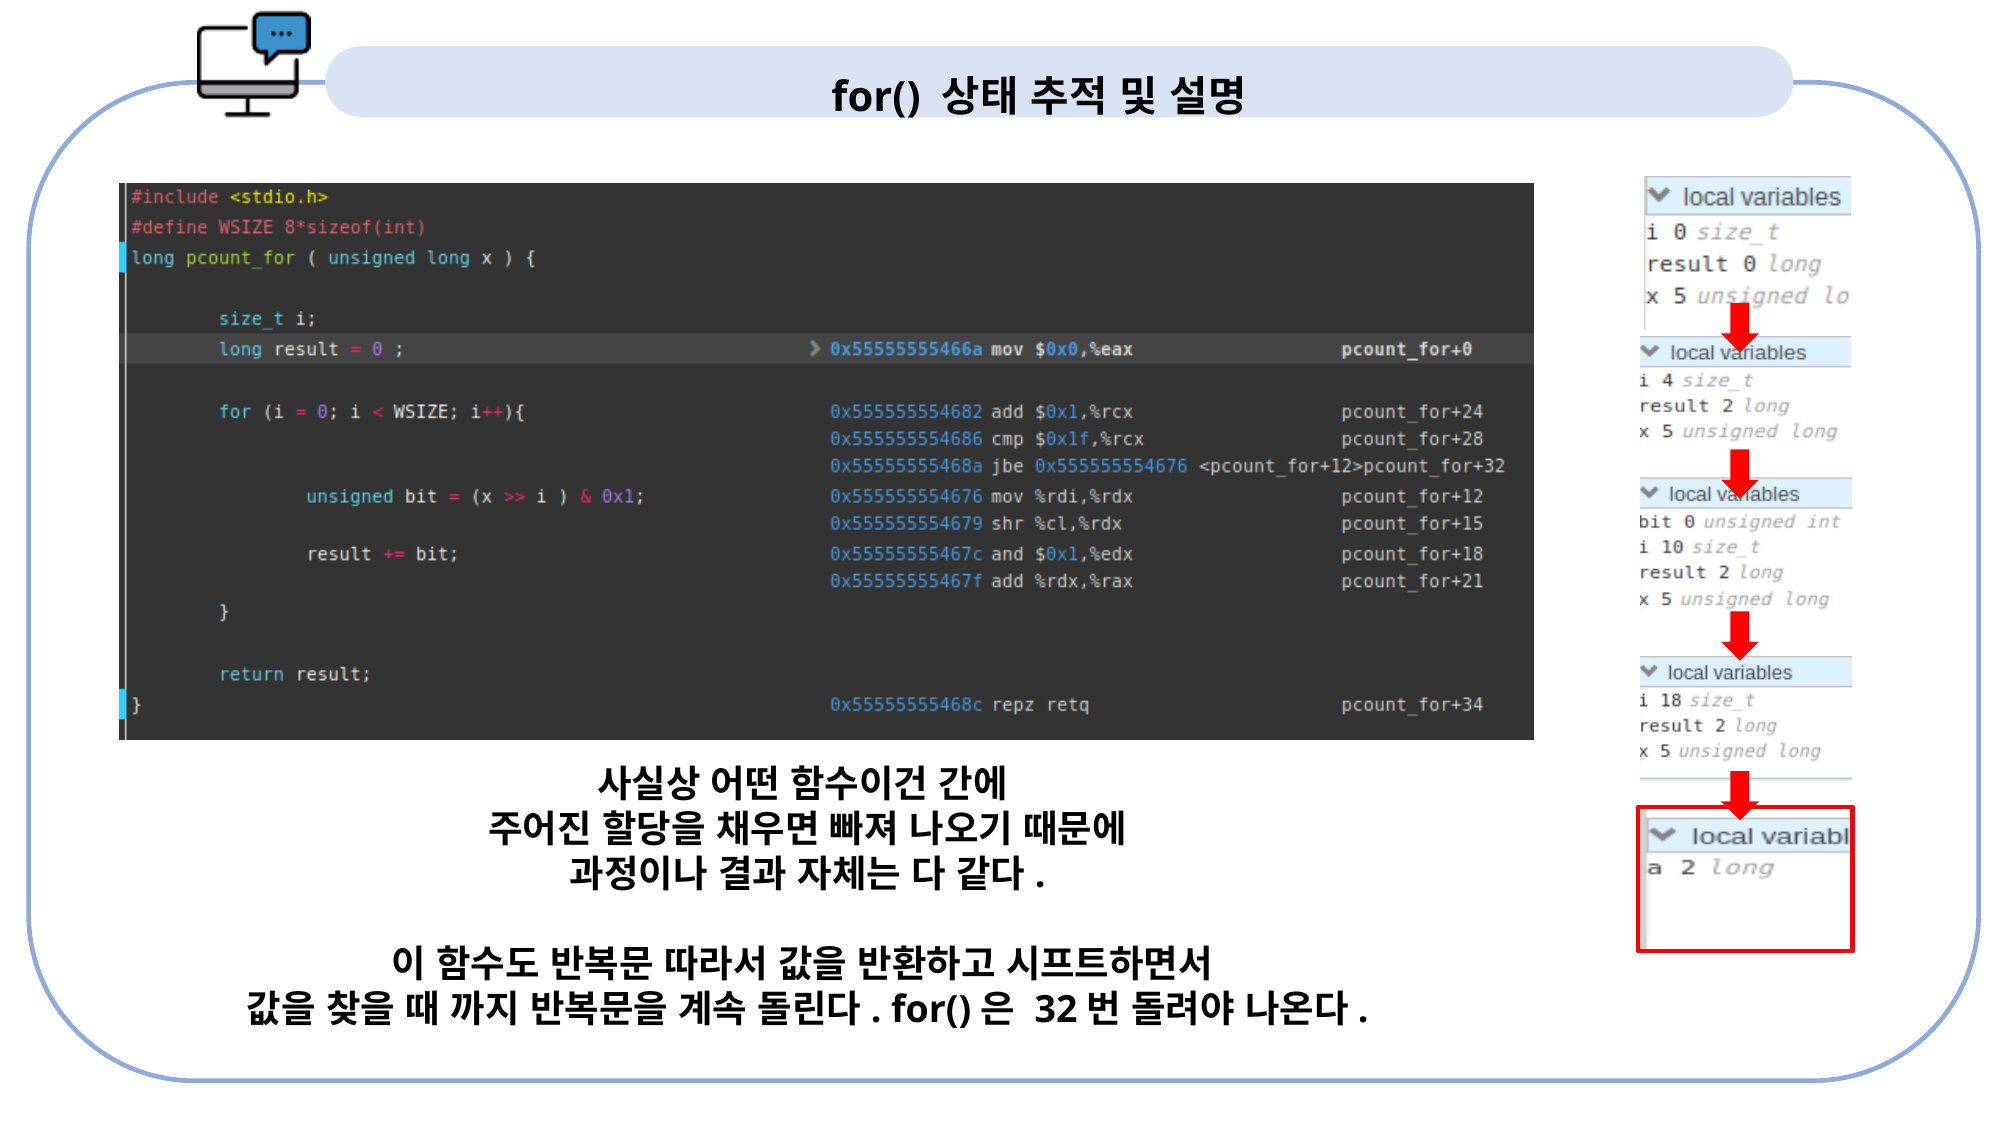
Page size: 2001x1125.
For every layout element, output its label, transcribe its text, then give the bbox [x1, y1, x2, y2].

picture [119, 183, 1534, 740]
text_box for() 상태 추적 및 설명 [574, 121, 1504, 128]
text_box 사실상 어떤 함수이건 간에 주어진 할당을 채우면 빠져 나오기 때문에 과정이나 결과 자체는 다 같다. 이 함수도 반복문 따라서 값을 반환하고 시프트하면서 값을 찾을 때 까지 반복문을 계속 돌린다. for()은 32번 돌려야 나온다. [139, 752, 1476, 1038]
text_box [197, 9, 1794, 121]
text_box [1640, 176, 1851, 949]
text_box [27, 81, 1980, 1082]
